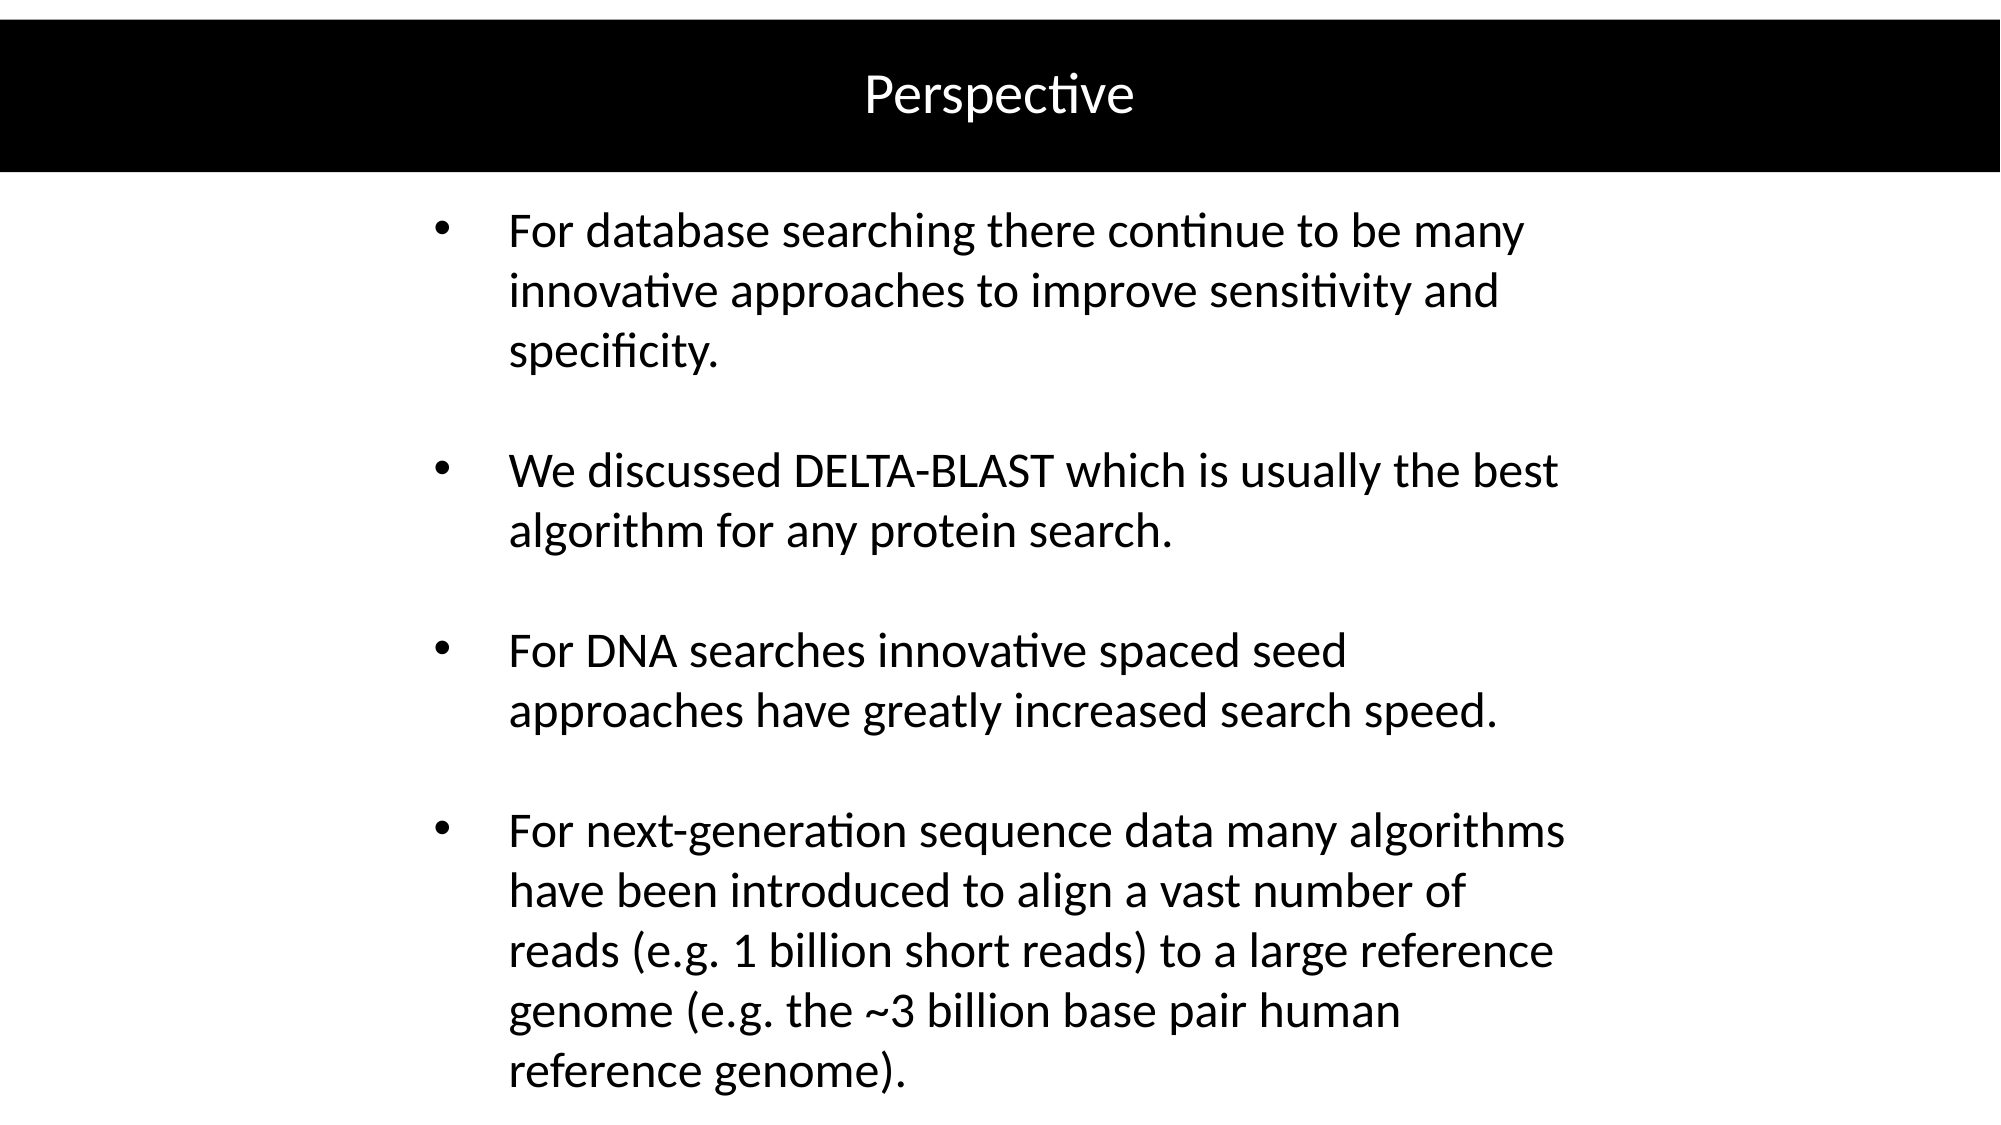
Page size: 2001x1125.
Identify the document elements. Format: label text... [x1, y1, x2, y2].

text_box [0, 19, 2000, 173]
text_box Perspective [348, 48, 1652, 133]
text_box For database searching there continue to be many innovative approaches to improve sensitivity and specificity. We discussed DELTA-BLAST which is usually the best algorithm for any protein search. For DNA searches innovative spaced seed approaches have greatly increased search speed. For next-generation sequence data many algorithms have been introduced to align a vast number of reads (e.g. 1 billion short reads) to a large reference genome (e.g. the ~3 billion base pair human reference genome). [418, 189, 1582, 1105]
